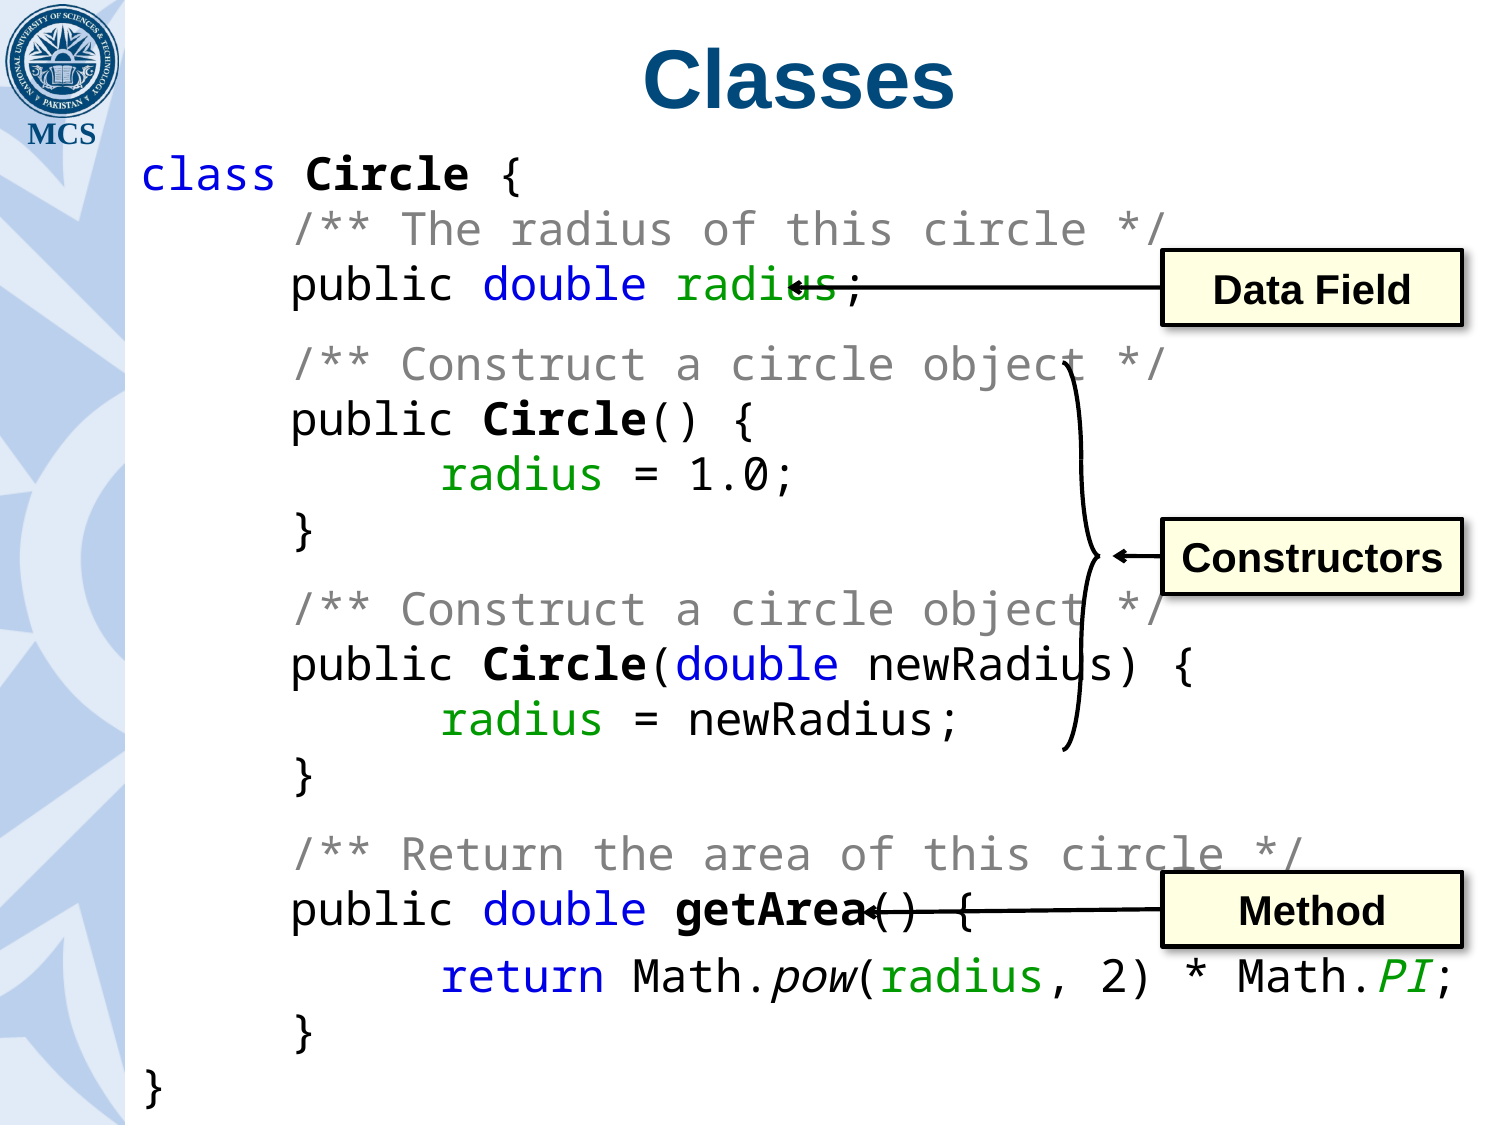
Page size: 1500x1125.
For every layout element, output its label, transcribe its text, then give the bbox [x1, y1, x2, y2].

text_box Constructors [1160, 517, 1464, 596]
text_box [1062, 362, 1101, 751]
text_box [862, 908, 1163, 913]
title Classes [125, 0, 1475, 137]
text_box Method [1160, 870, 1464, 949]
picture [0, 0, 125, 1125]
text_box Data Field [1160, 248, 1464, 327]
list class Circle { /** The radius of this circle */ public double radius; /** Construct a circle object */ public Circle() { radius = 1.0; } /** Construct a circle object */ public Circle(double newRadius) { radius = newRadius; } /** Return the area of this circle */ public double getArea() { return Math.pow(radius, 2) * Math.PI; } } [125, 137, 1475, 1088]
